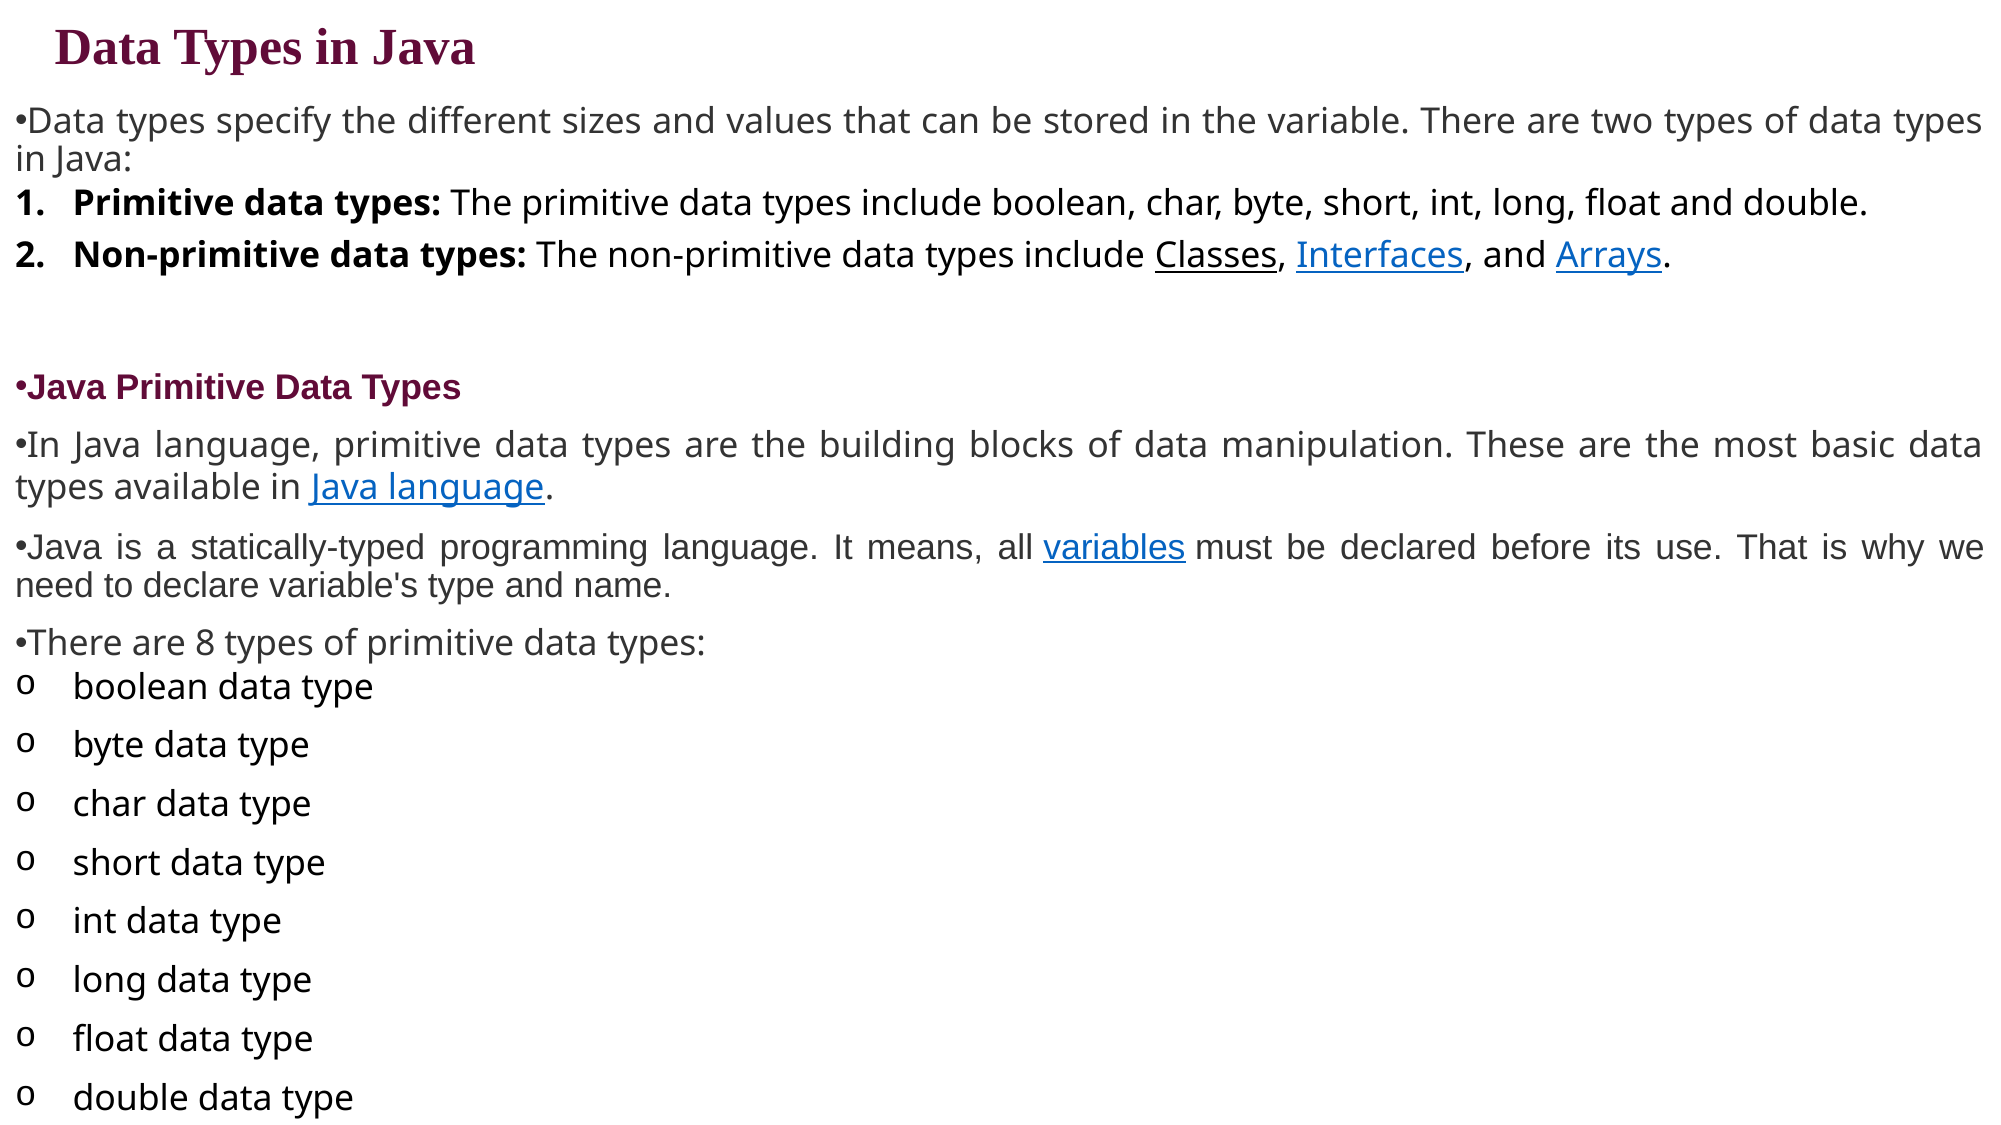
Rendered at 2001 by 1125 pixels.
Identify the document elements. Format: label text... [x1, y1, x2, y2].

list Data types specify the different sizes and values that can be stored in the variable. There are two types of data types in Java: Primitive data types: The primitive data types include boolean, char, byte, short, int, long, float and double. Non-primitive data types: The non-primitive data types include Classes, Interfaces, and Arrays. Java Primitive Data Types In Java language, primitive data types are the building blocks of data manipulation. These are the most basic data types available in Java language. Java is a statically-typed programming language. It means, all variables must be declared before its use. That is why we need to declare variable's type and name. There are 8 types of primitive data types: boolean data type byte data type char data type short data type int data type long data type float data type double data type [0, 94, 2000, 1125]
title Data Types in Java [39, 0, 1765, 94]
